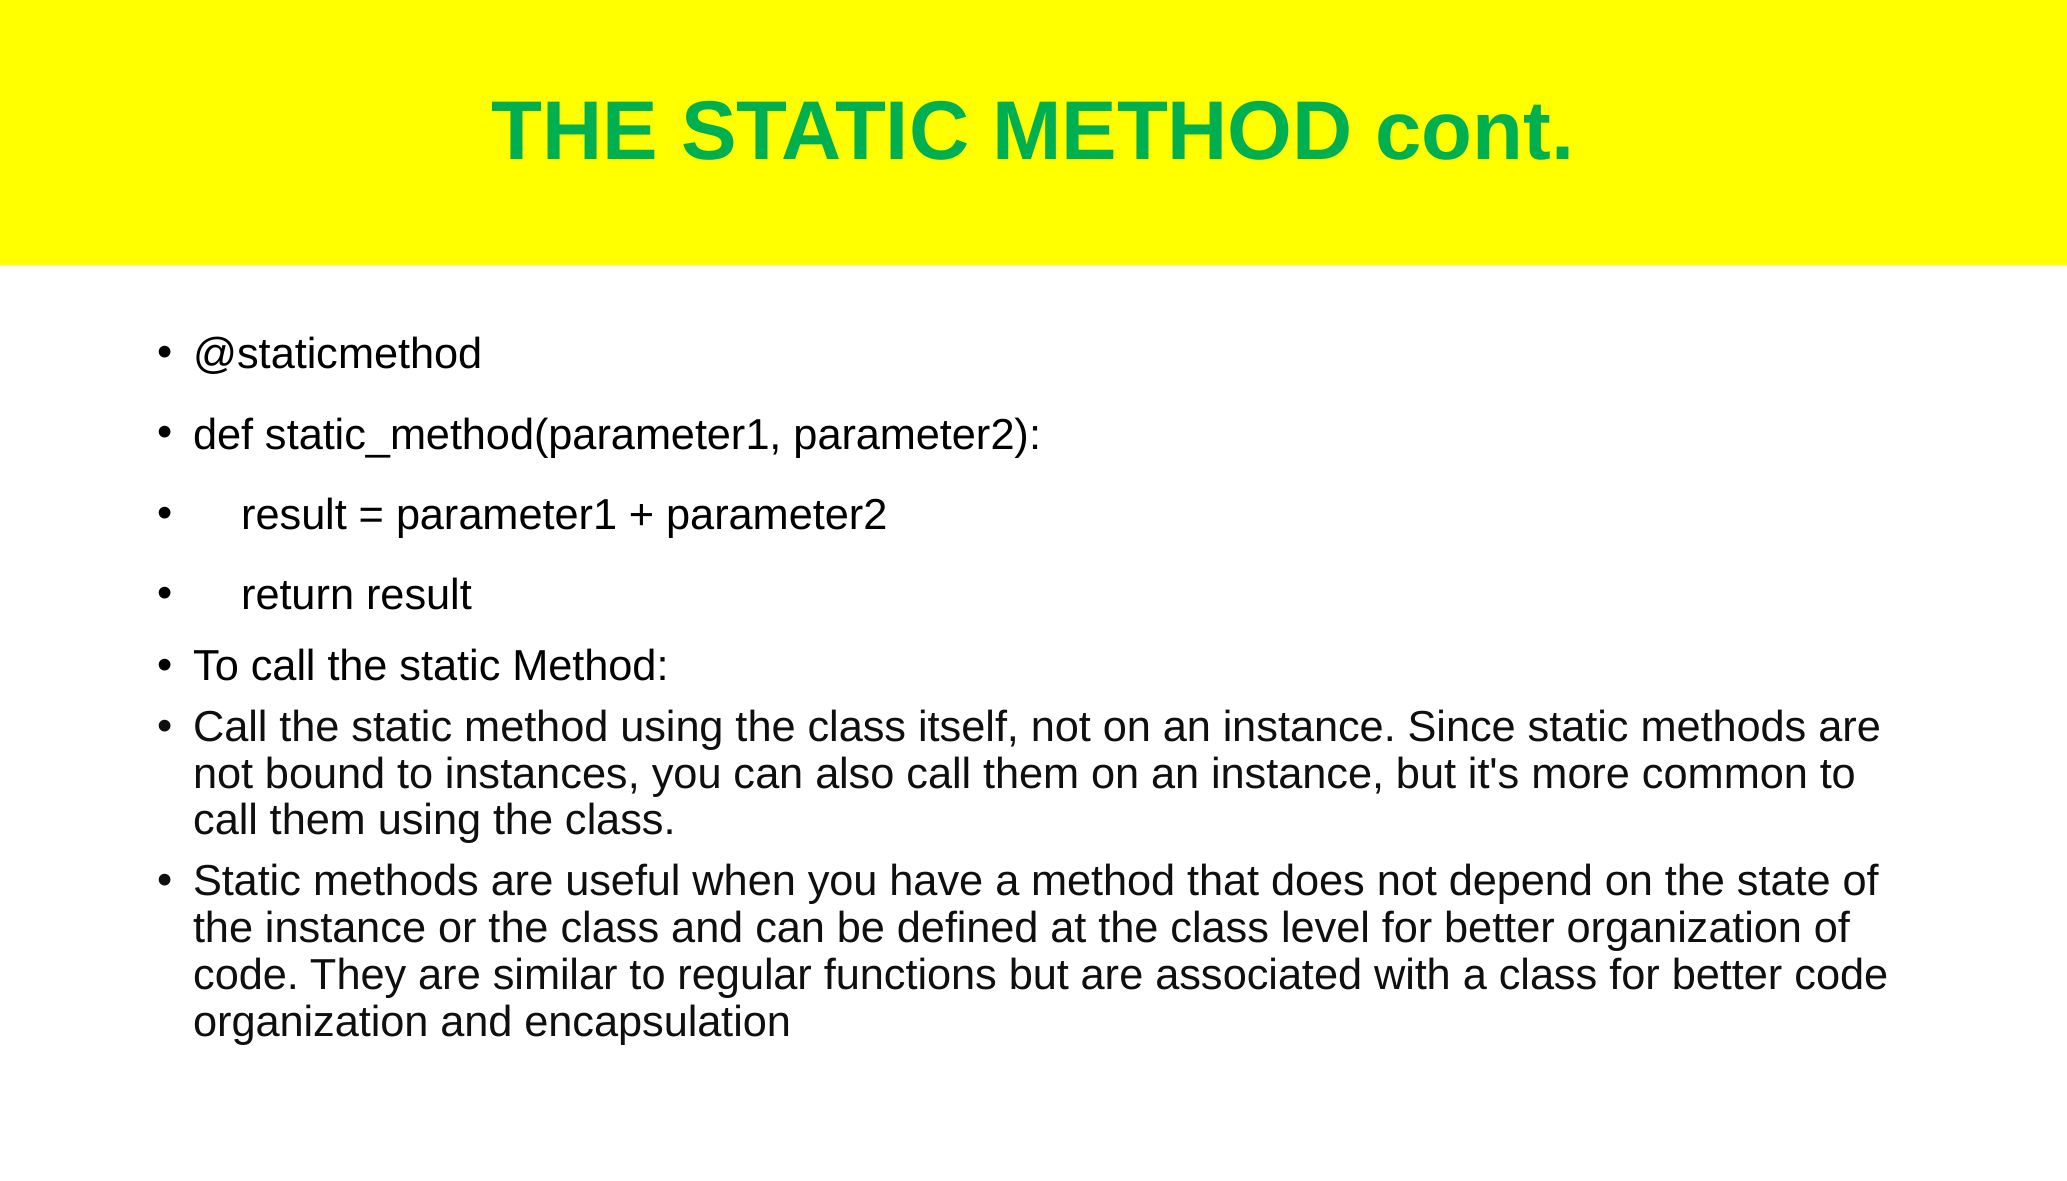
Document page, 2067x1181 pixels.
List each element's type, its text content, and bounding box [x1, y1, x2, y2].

title THE STATIC METHOD cont. [0, 0, 2067, 266]
list @staticmethod def static_method(parameter1, parameter2): result = parameter1 + parameter2 return result To call the static Method: Call the static method using the class itself, not on an instance. Since static methods are not bound to instances, you can also call them on an instance, but it's more common to call them using the class. Static methods are useful when you have a method that does not depend on the state of the instance or the class and can be defined at the class level for better organization of code. They are similar to regular functions but are associated with a class for better code organization and encapsulation [142, 314, 1925, 1064]
